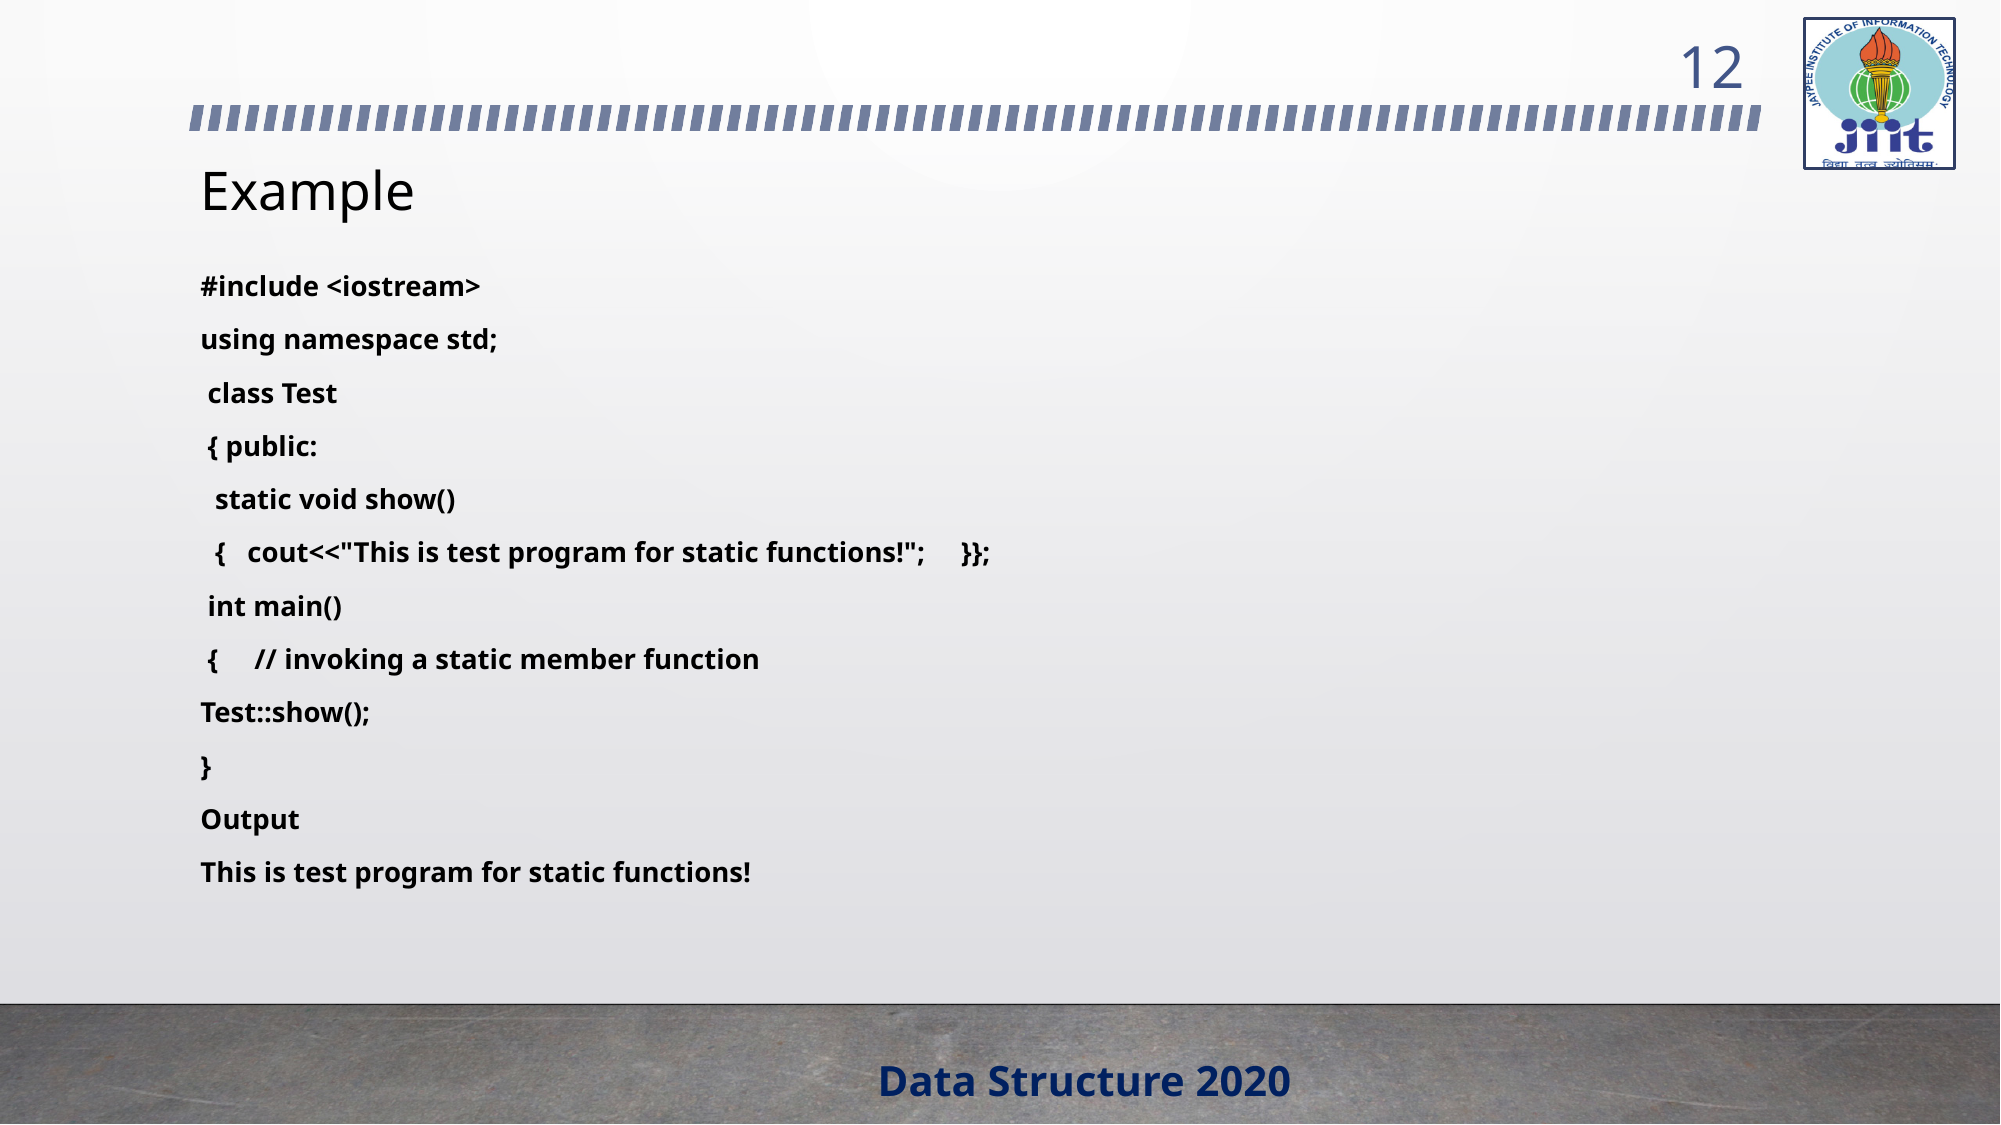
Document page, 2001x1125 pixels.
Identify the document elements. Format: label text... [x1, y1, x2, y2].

title Example [185, 156, 1761, 230]
picture [0, 1004, 2000, 1124]
slide_number 12 [1626, 22, 1760, 106]
picture [1806, 20, 1953, 167]
list #include <iostream> using namespace std; class Test { public: static void show() { cout<<"This is test program for static functions!"; }}; int main() { // invoking a static member function Test::show(); } Output This is test program for static functions! [185, 254, 1761, 897]
